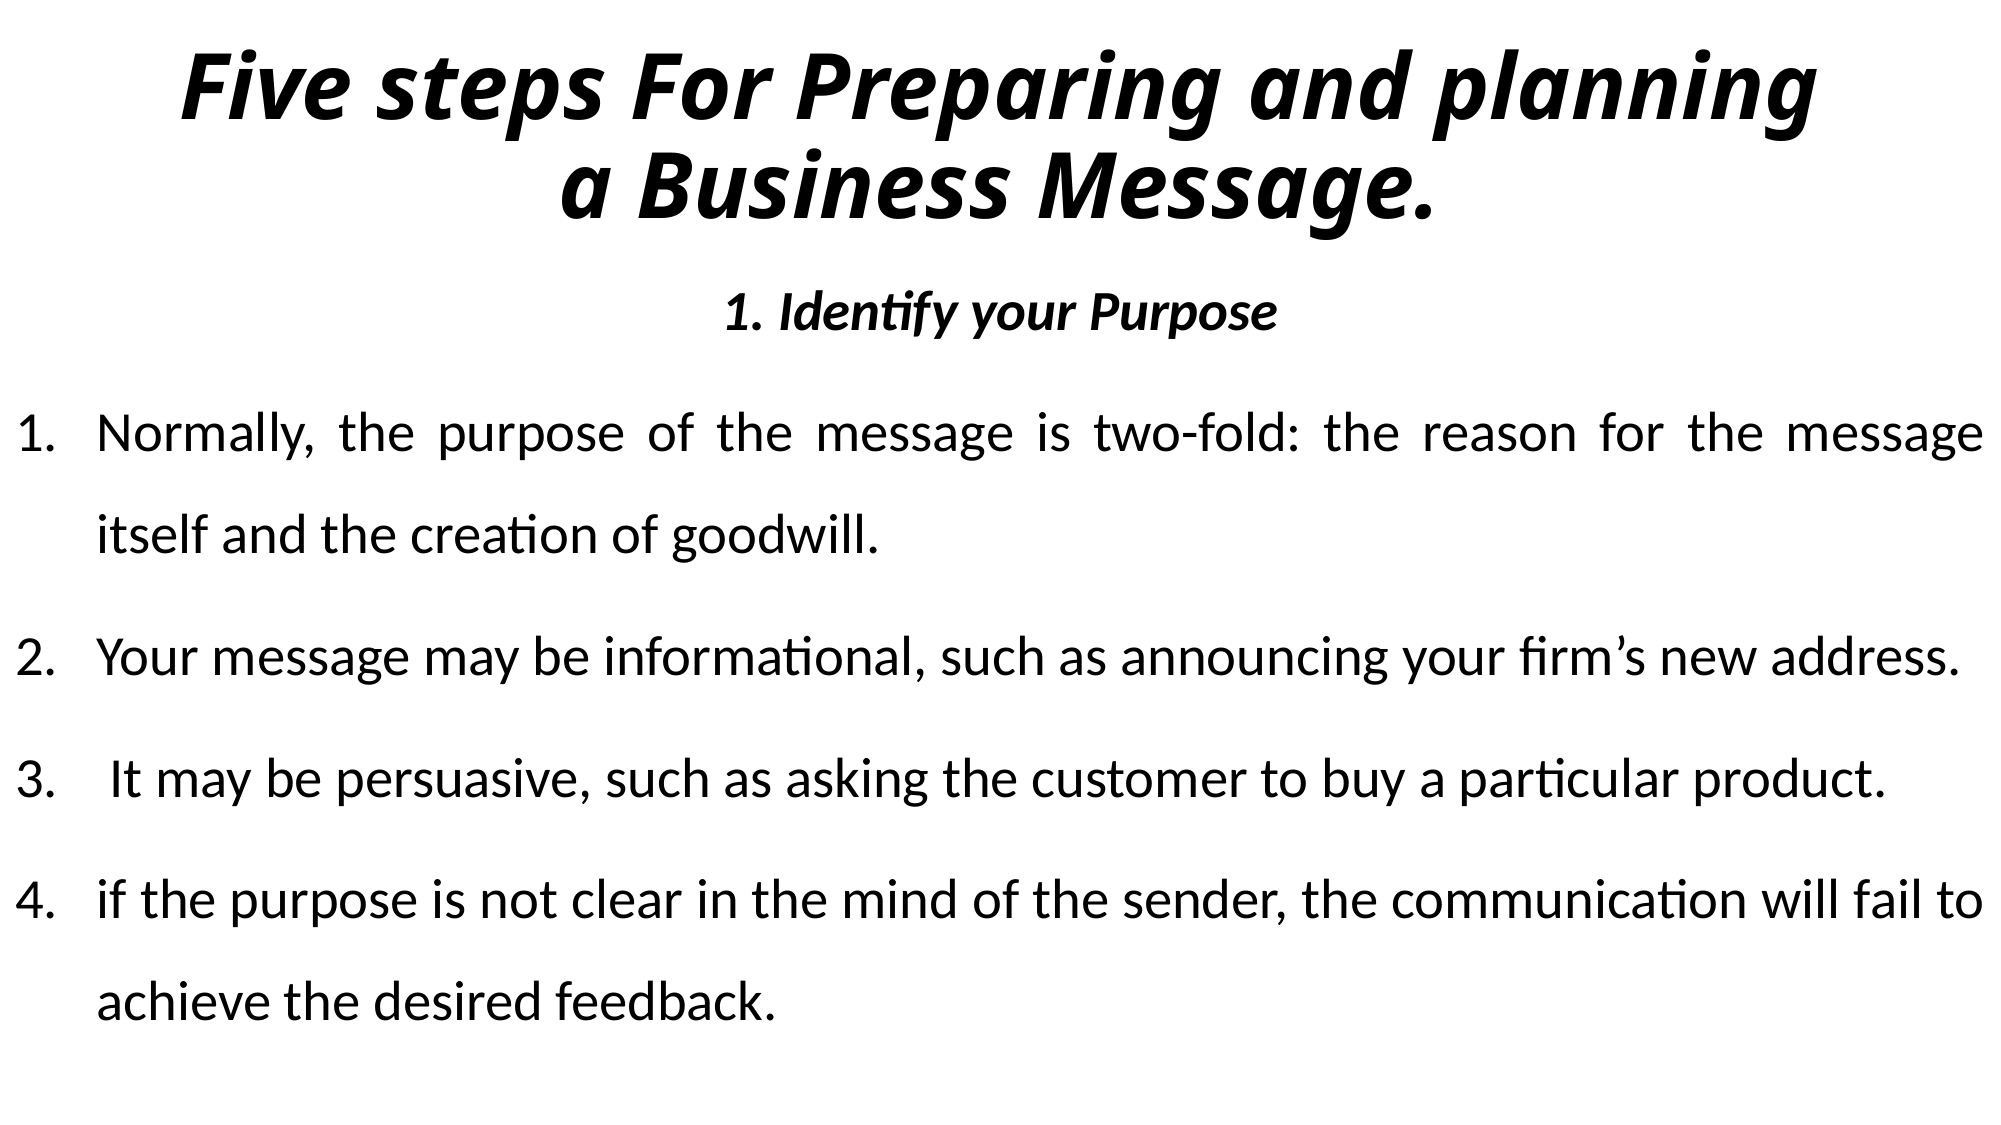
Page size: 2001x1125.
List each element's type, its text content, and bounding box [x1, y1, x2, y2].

list 1. Identify your Purpose Normally, the purpose of the message is two-fold: the reason for the message itself and the creation of goodwill. Your message may be informational, such as announcing your firm’s new address. It may be persuasive, such as asking the customer to buy a particular product. if the purpose is not clear in the mind of the sender, the communication will fail to achieve the desired feedback. [0, 232, 2000, 1125]
title Five steps For Preparing and planning a Business Message. [137, 30, 1863, 232]
